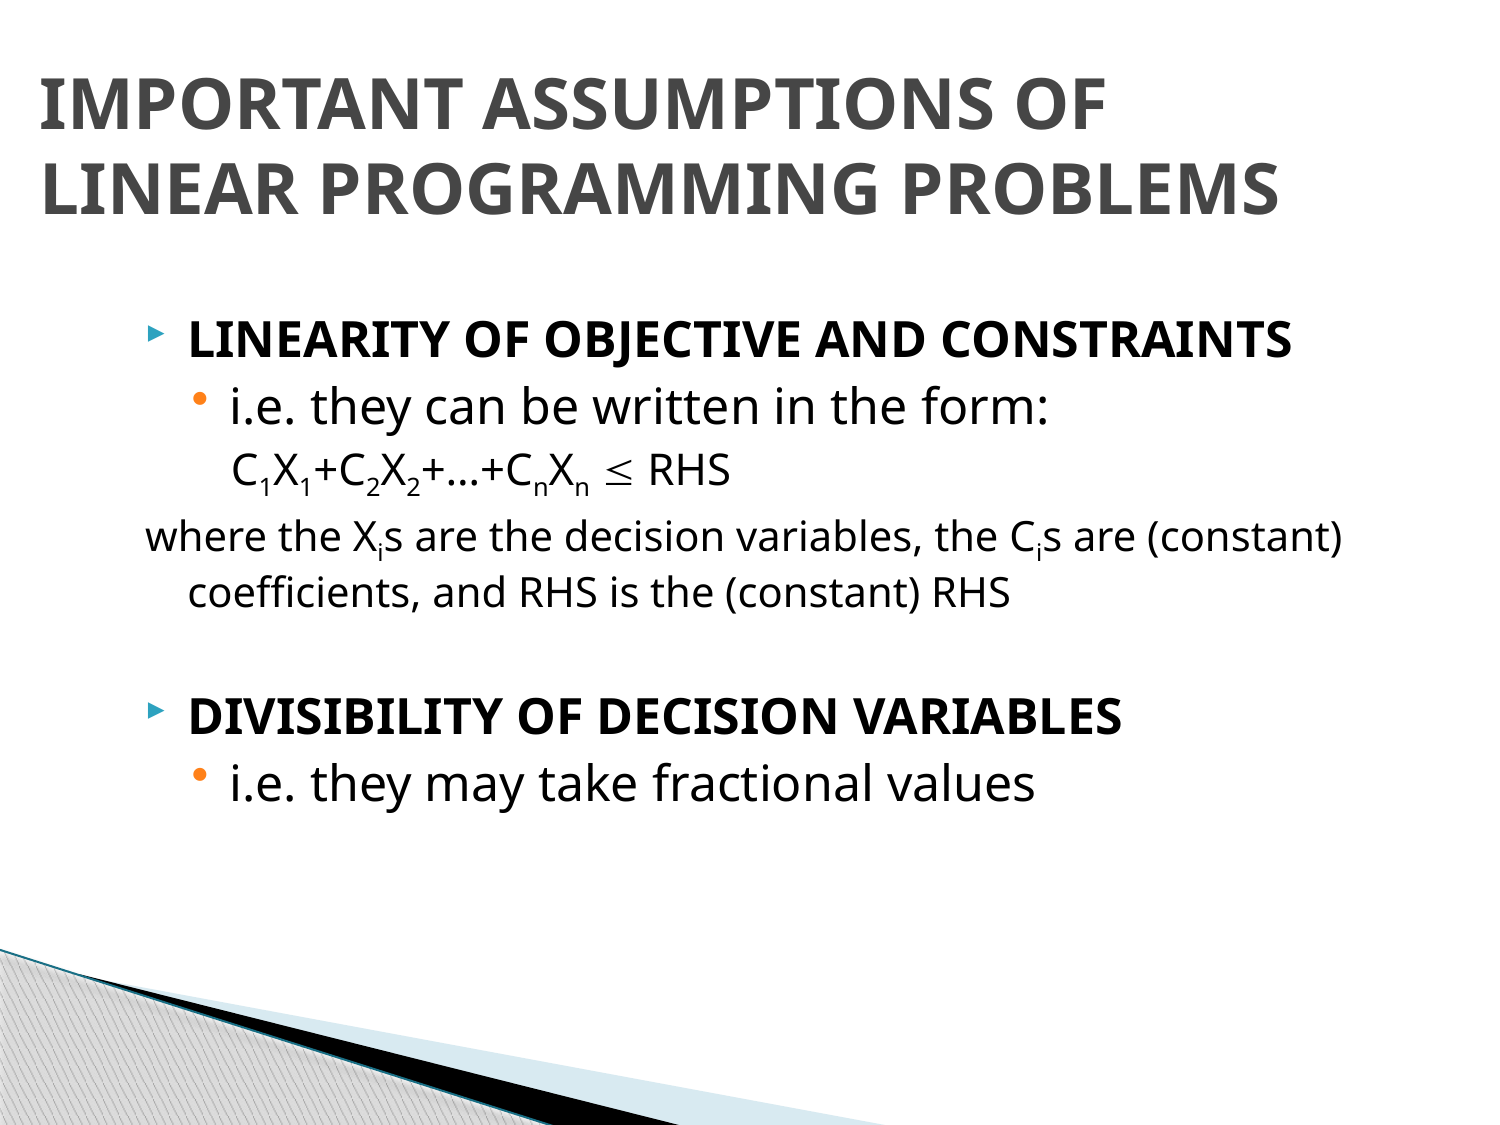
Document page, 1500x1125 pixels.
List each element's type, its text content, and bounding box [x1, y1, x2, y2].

list LINEARITY OF OBJECTIVE AND CONSTRAINTS i.e. they can be written in the form: C1X1+C2X2+…+CnXn  RHS where the Xis are the decision variables, the Cis are (constant) coefficients, and RHS is the (constant) RHS DIVISIBILITY OF DECISION VARIABLES i.e. they may take fractional values [112, 299, 1388, 963]
title IMPORTANT ASSUMPTIONS OF LINEAR PROGRAMMING PROBLEMS [24, 50, 1375, 238]
